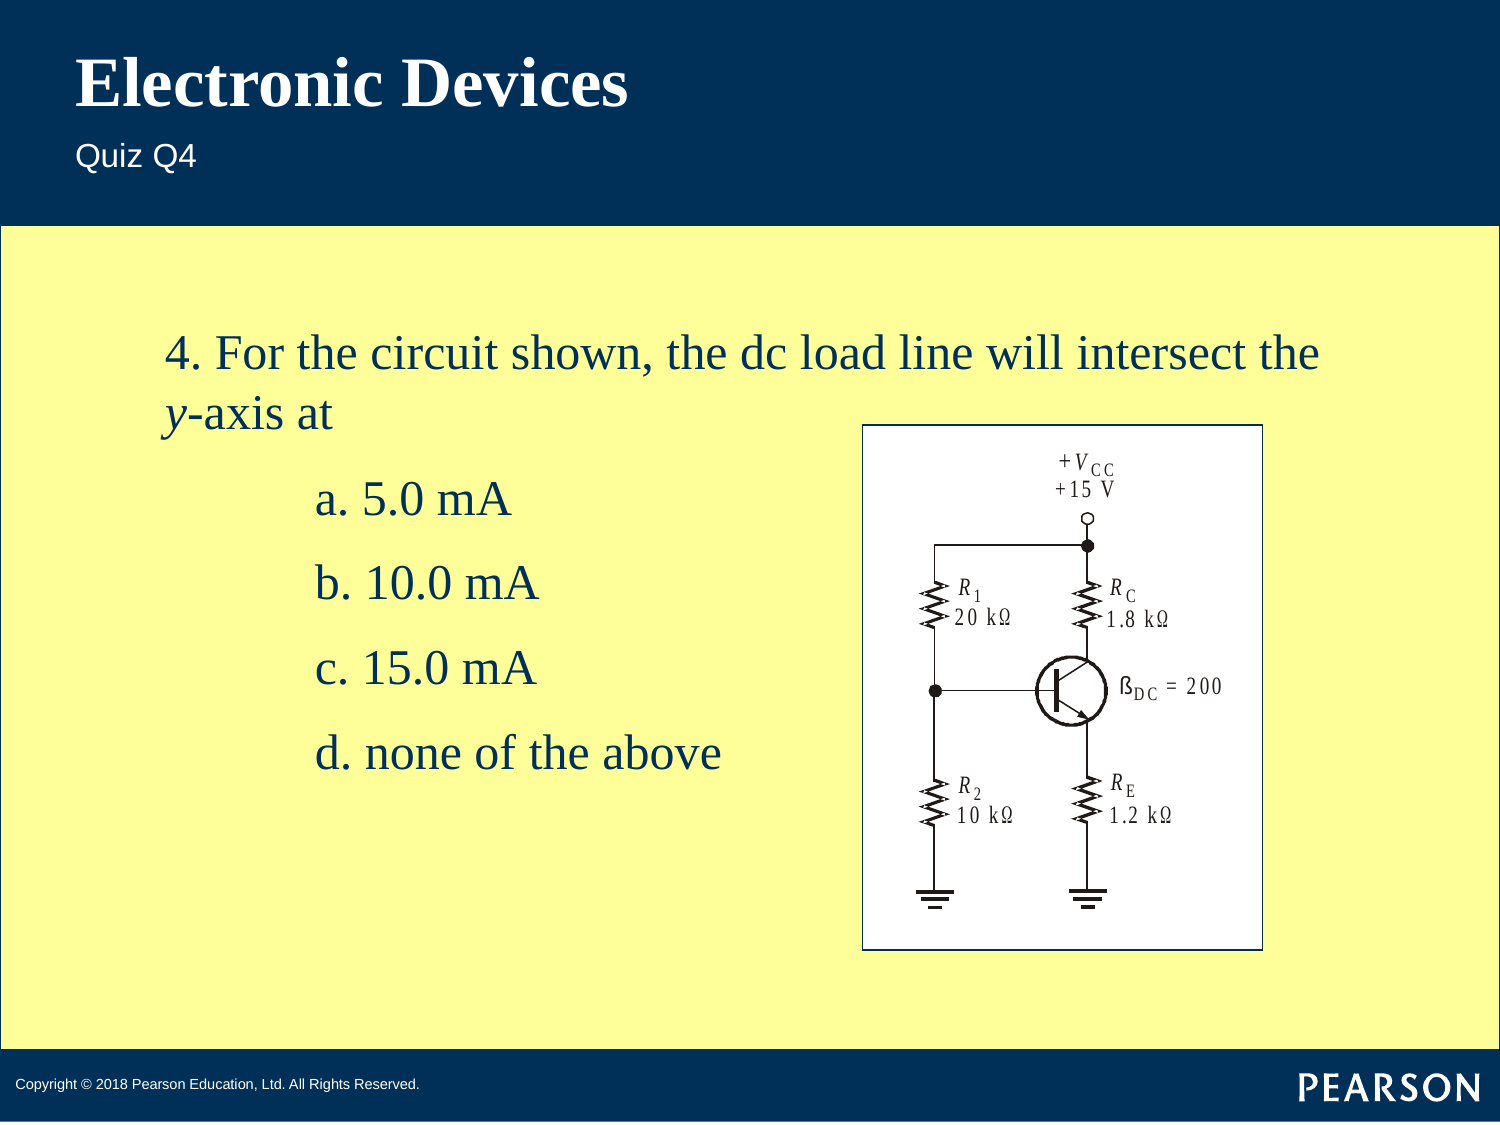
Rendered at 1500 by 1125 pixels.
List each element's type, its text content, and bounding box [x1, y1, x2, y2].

title Electronic Devices [75, 35, 1425, 133]
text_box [912, 449, 1228, 913]
text_box [862, 424, 1263, 950]
text_box [0, 224, 1500, 1050]
text_box 4. For the circuit shown, the dc load line will intersect the y-axis at a. 5.0 mA b. 10.0 mA c. 15.0 mA d. none of the above [150, 312, 1375, 873]
list Quiz Q4 [75, 133, 1425, 200]
